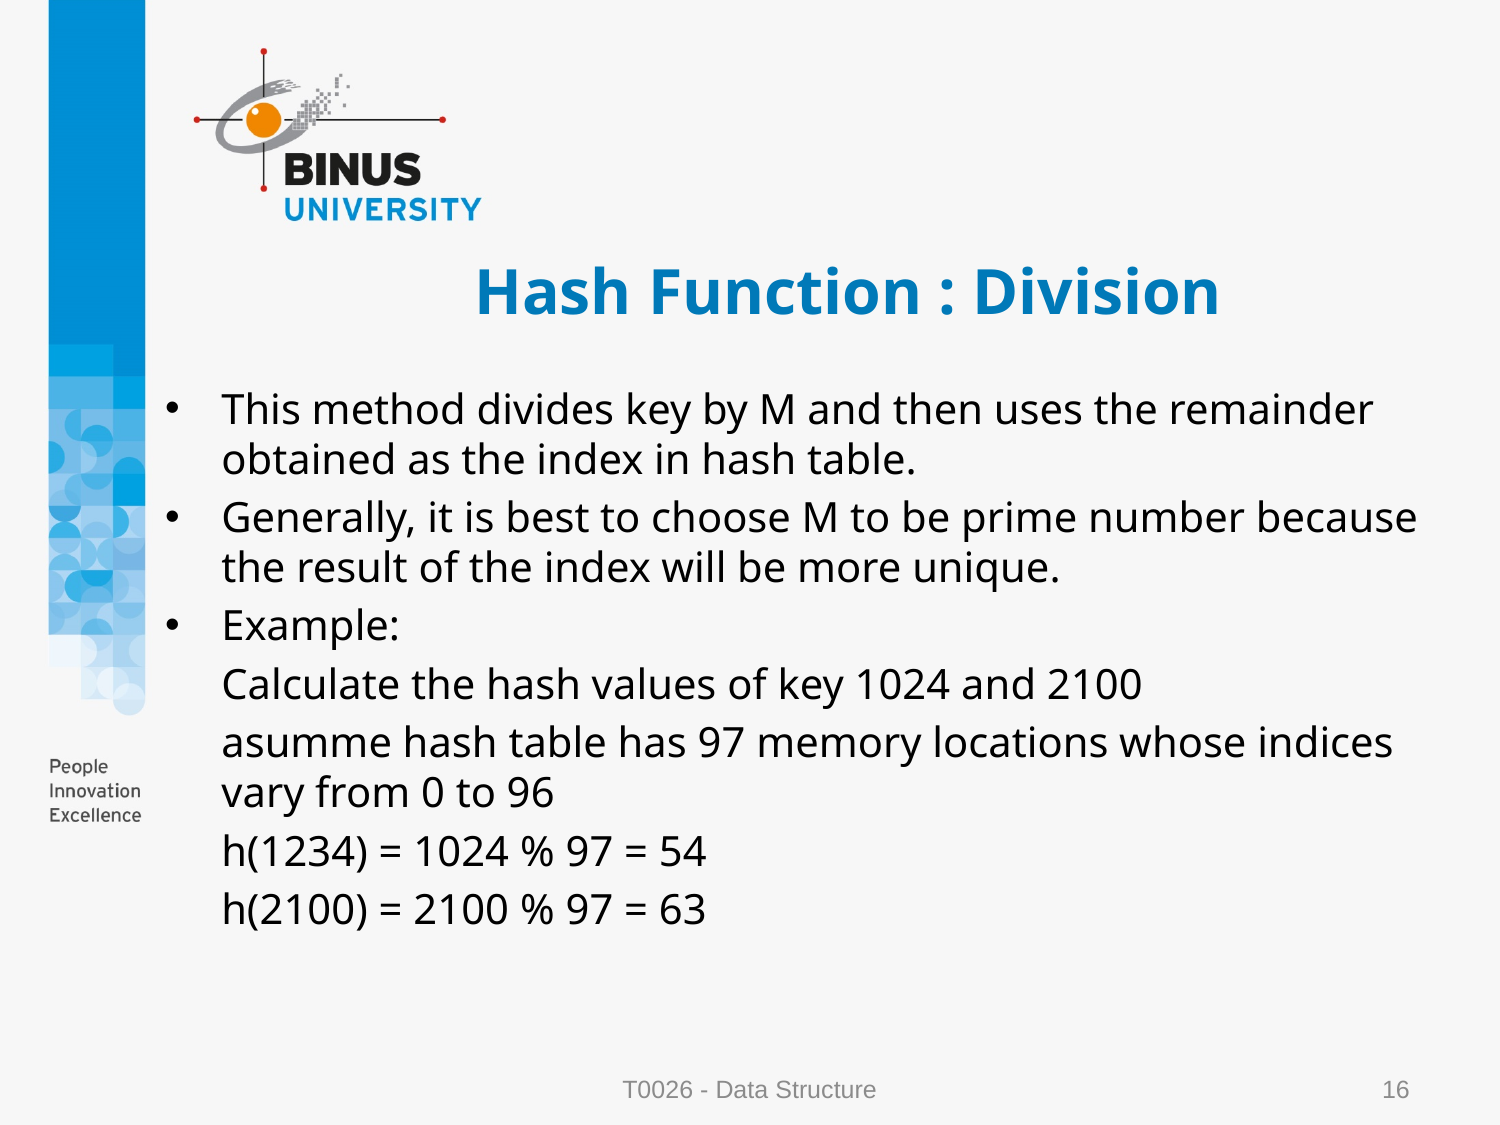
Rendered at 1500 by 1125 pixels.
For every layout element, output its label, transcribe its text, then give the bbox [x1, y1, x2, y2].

footer T0026 - Data Structure [512, 1058, 988, 1119]
picture [0, 0, 1500, 845]
title Hash Function : Division [287, 224, 1409, 355]
list This method divides key by M and then uses the remainder obtained as the index in hash table. Generally, it is best to choose M to be prime number because the result of the index will be more unique. Example: Calculate the hash values of key 1024 and 2100 asumme hash table has 97 memory locations whose indices vary from 0 to 96 h(1234) = 1024 % 97 = 54 h(2100) = 2100 % 97 = 63 [150, 375, 1438, 986]
slide_number 16 [1074, 1058, 1425, 1119]
